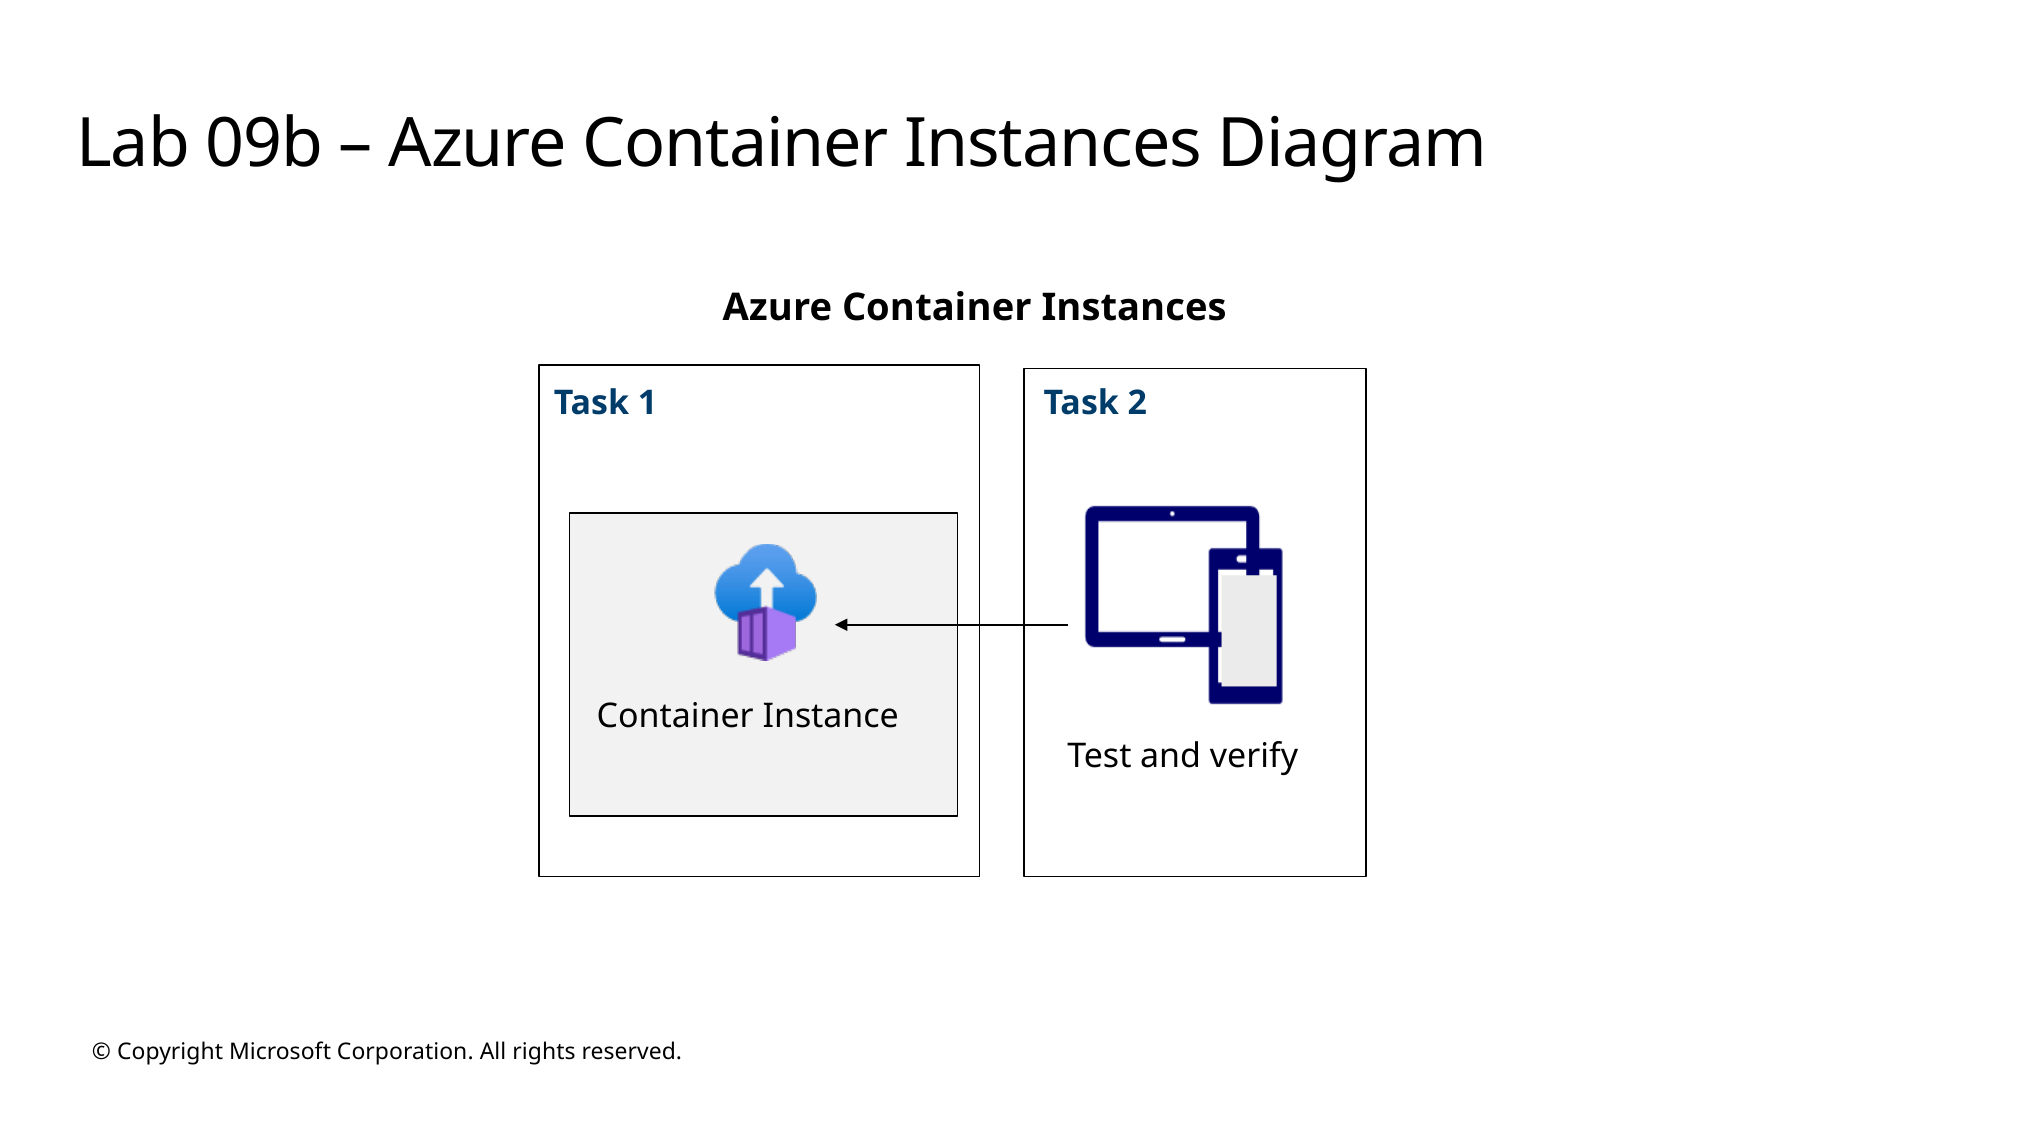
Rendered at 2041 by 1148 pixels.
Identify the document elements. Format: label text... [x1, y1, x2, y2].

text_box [538, 364, 1367, 877]
text_box Azure Container Instances [692, 266, 1258, 350]
title Lab 09b – Azure Container Instances Diagram [76, 93, 1968, 230]
